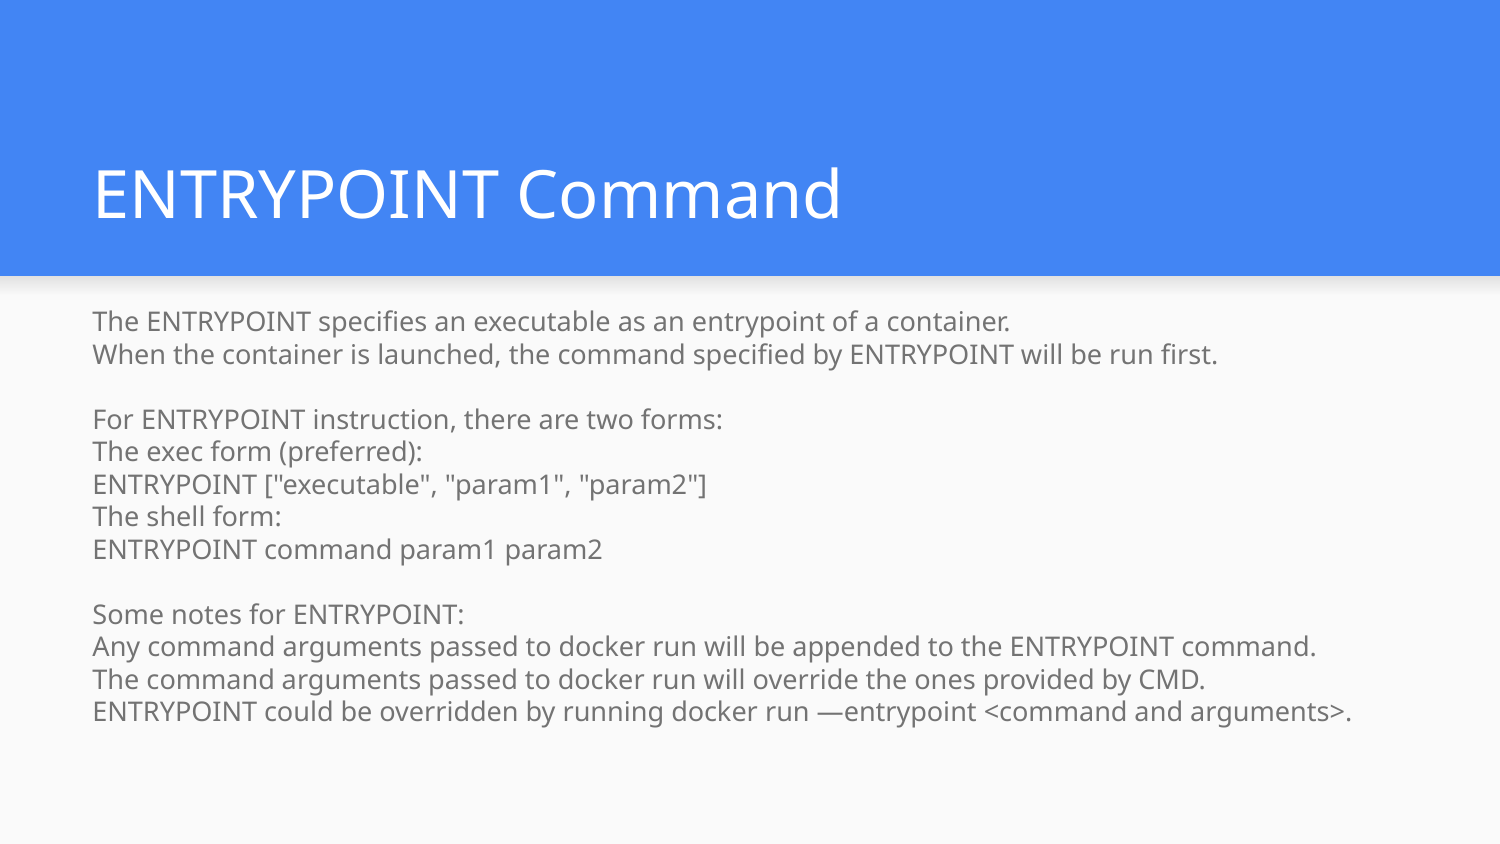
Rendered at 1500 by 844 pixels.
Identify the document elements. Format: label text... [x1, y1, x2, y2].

list The ENTRYPOINT specifies an executable as an entrypoint of a container. When the container is launched, the command specified by ENTRYPOINT will be run first. For ENTRYPOINT instruction, there are two forms: The exec form (preferred): ENTRYPOINT ["executable", "param1", "param2"] The shell form: ENTRYPOINT command param1 param2 Some notes for ENTRYPOINT: Any command arguments passed to docker run will be appended to the ENTRYPOINT command. The command arguments passed to docker run will override the ones provided by CMD. ENTRYPOINT could be overridden by running docker run —entrypoint <command and arguments>. [77, 289, 1427, 735]
title ENTRYPOINT Command [77, 121, 1427, 248]
